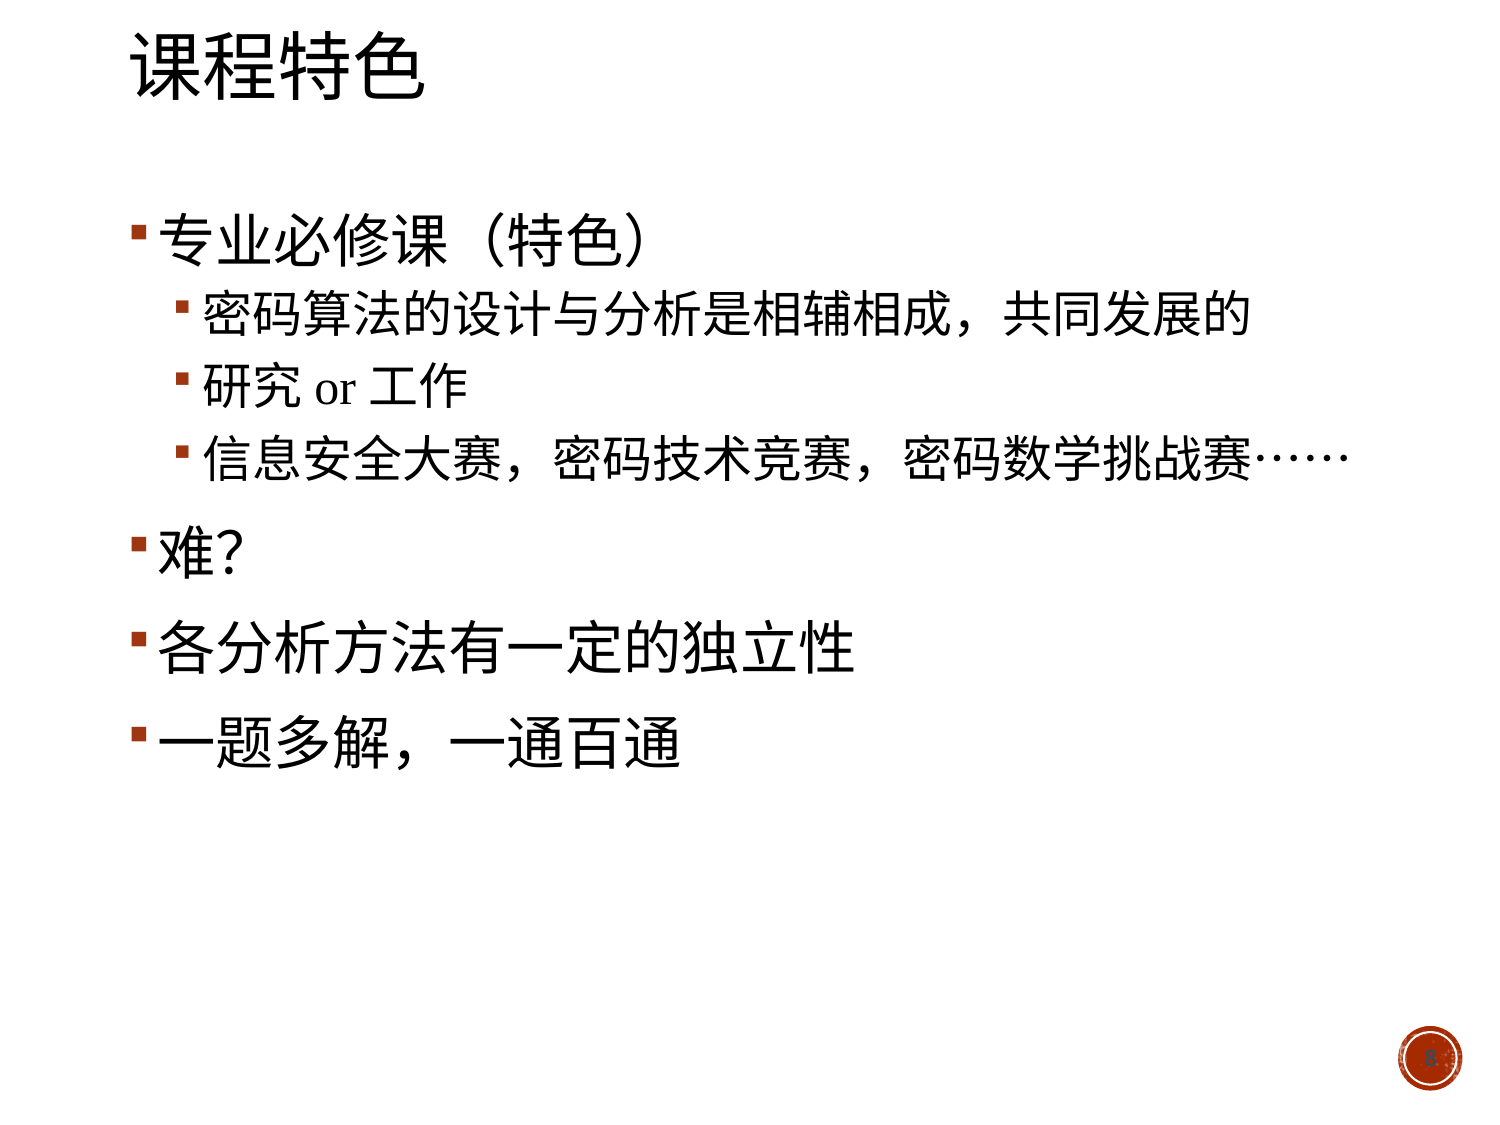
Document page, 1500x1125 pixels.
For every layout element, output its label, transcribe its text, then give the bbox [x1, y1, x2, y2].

list 专业必修课（特色） 密码算法的设计与分析是相辅相成，共同发展的 研究or工作 信息安全大赛，密码技术竞赛，密码数学挑战赛…… 难？ 各分析方法有一定的独立性 一题多解，一通百通 [112, 196, 1447, 1071]
slide_number 8 [1391, 1028, 1471, 1089]
title 课程特色 [112, 0, 1388, 147]
